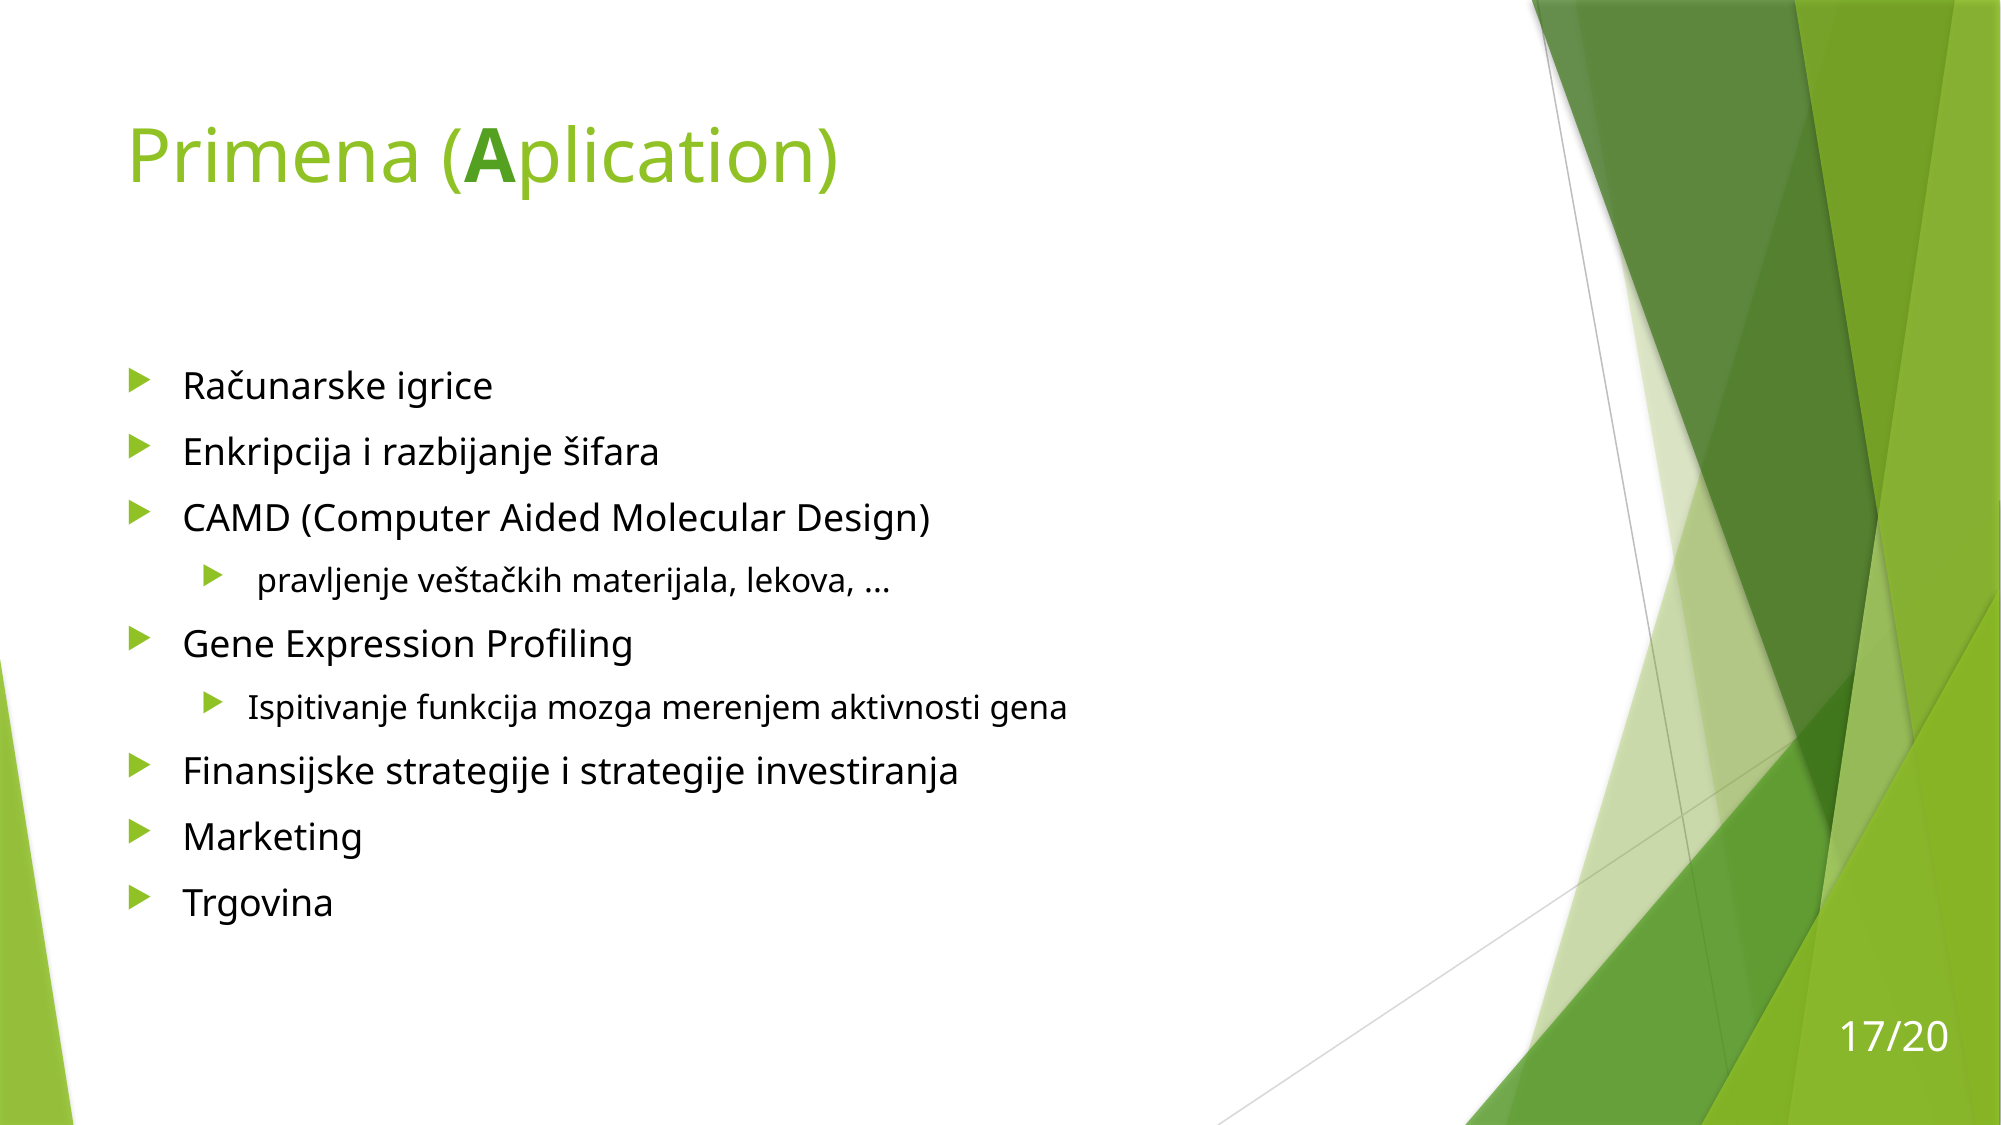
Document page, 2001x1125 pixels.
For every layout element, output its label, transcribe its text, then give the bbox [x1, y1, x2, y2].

title Primena (Aplication) [111, 99, 1522, 317]
slide_number 17/20 [1804, 991, 1965, 1086]
list Računarske igrice Enkripcija i razbijanje šifara CAMD (Computer Aided Molecular Design) pravljenje veštačkih materijala, lekova, ... Gene Expression Profiling Ispitivanje funkcija mozga merenjem aktivnosti gena Finansijske strategije i strategije investiranja Marketing Trgovina [111, 354, 1522, 992]
